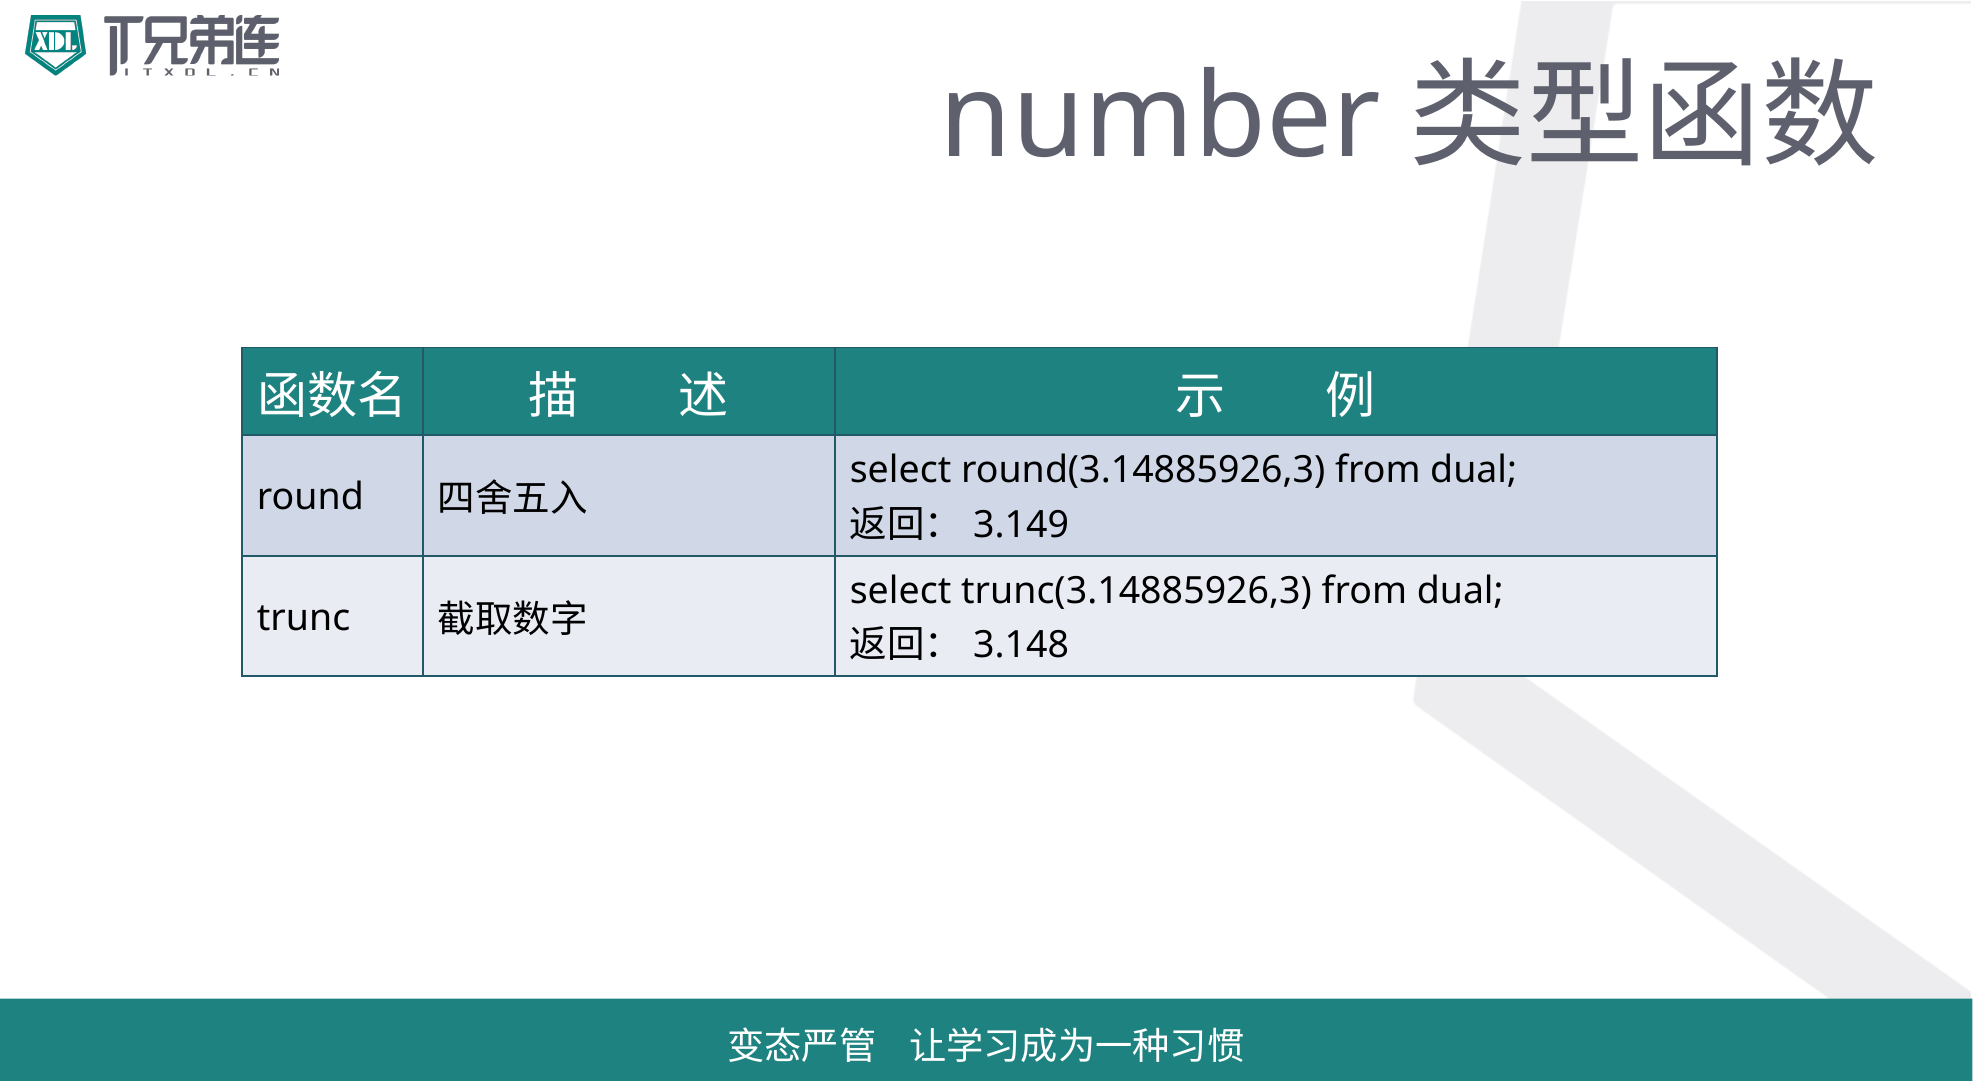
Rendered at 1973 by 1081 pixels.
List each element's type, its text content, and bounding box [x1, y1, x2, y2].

table_header 描 述 [424, 348, 834, 434]
table_cell 截取数字 [424, 557, 834, 675]
table_header 示 例 [836, 348, 1716, 434]
table_cell select round(3.14885926,3) from dual; 返回：3.149 [836, 436, 1716, 555]
table_cell select trunc(3.14885926,3) from dual; 返回：3.148 [836, 557, 1716, 675]
picture [25, 15, 279, 76]
table_cell 四舍五入 [424, 436, 834, 555]
table_header 函数名 [243, 348, 422, 434]
title number类型函数 [353, 5, 1887, 214]
table_cell trunc [243, 557, 422, 675]
table_cell round [243, 436, 422, 555]
